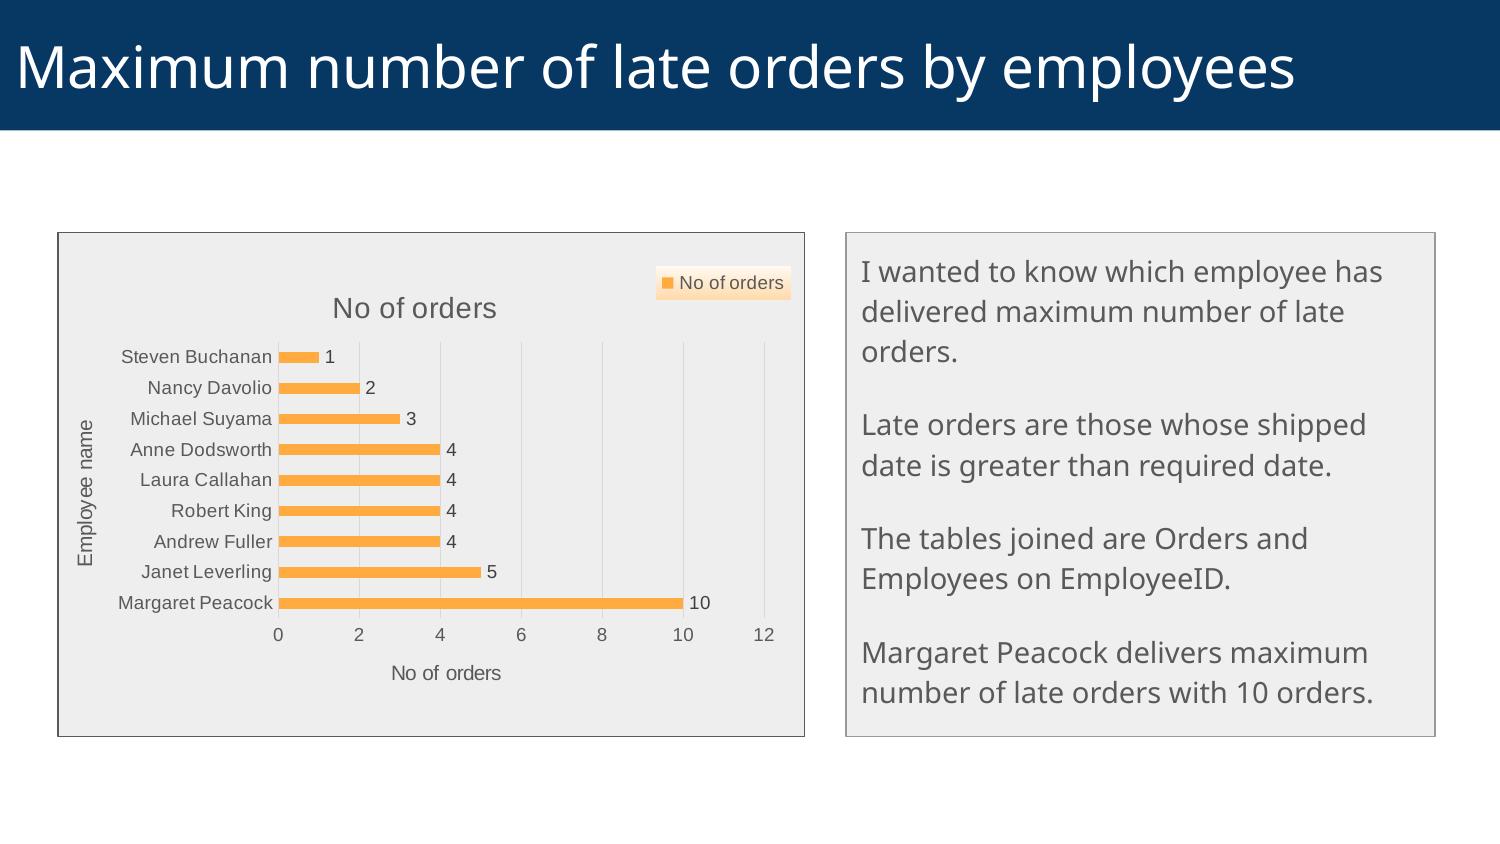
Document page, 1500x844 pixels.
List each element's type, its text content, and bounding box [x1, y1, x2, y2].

chart [40, 265, 791, 717]
list I wanted to know which employee has delivered maximum number of late orders. Late orders are those whose shipped date is greater than required date. The tables joined are Orders and Employees on EmployeeID. Margaret Peacock delivers maximum number of late orders with 10 orders. [846, 232, 1436, 737]
title Maximum number of late orders by employees [0, 0, 1500, 131]
text_box [58, 232, 805, 737]
